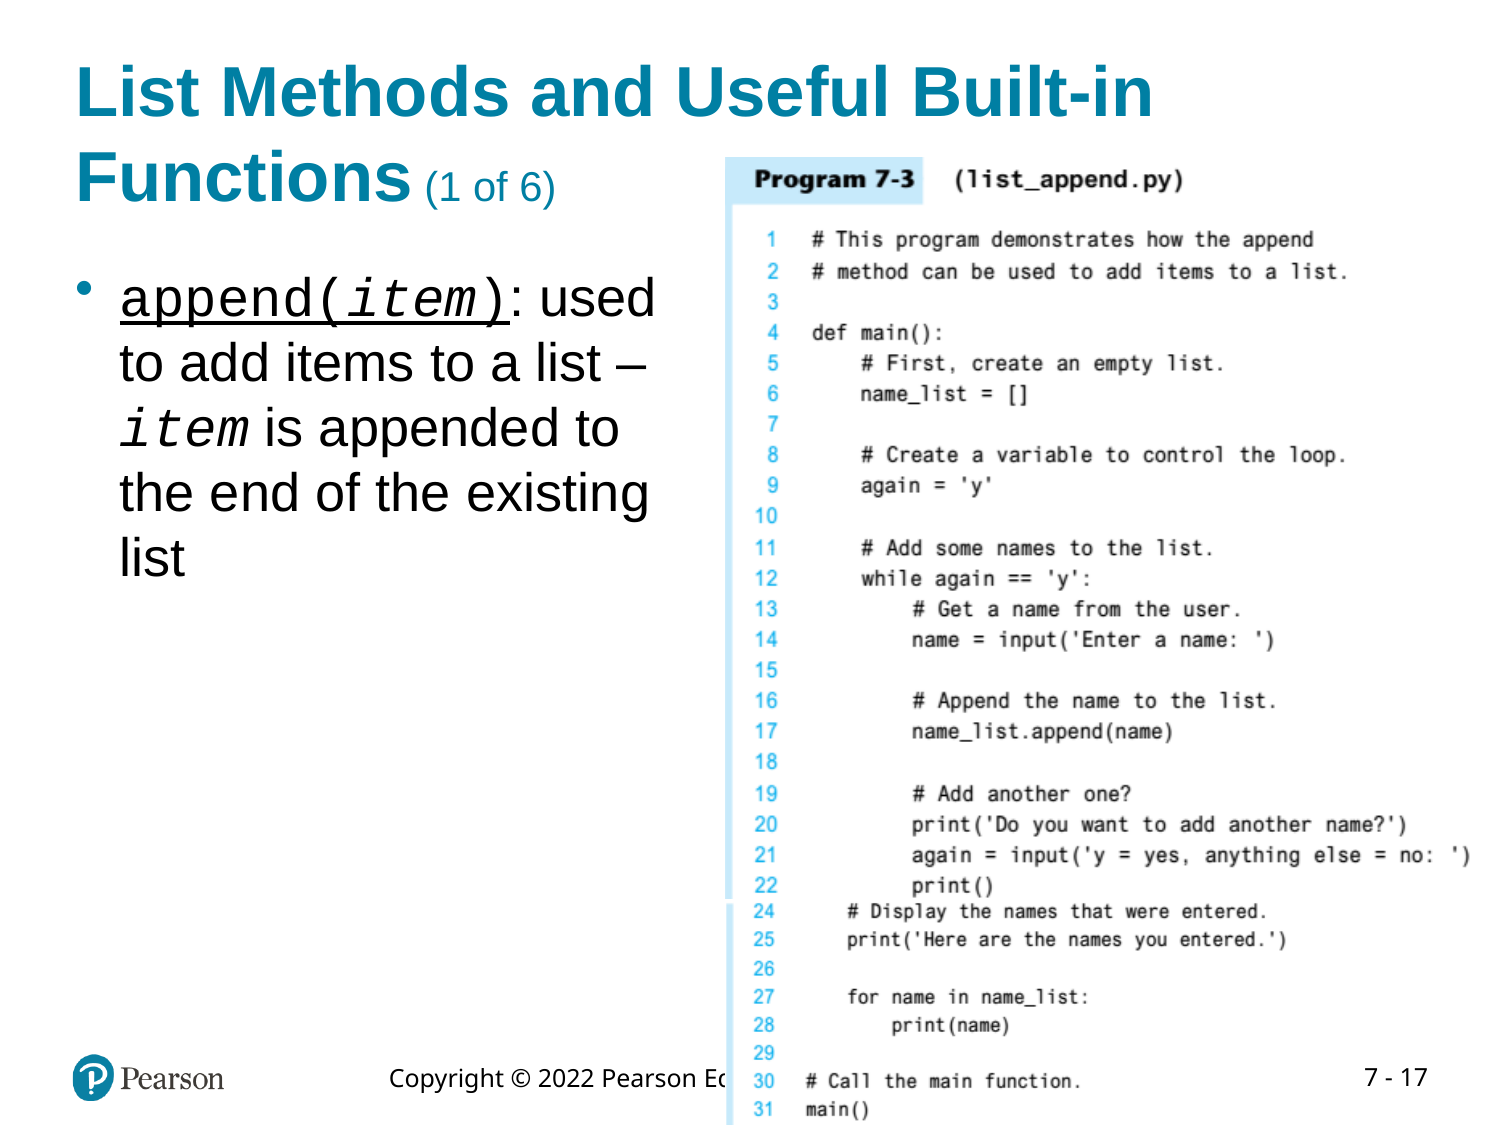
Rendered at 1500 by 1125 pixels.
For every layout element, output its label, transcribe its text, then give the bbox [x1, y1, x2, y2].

title List Methods and Useful Built-in Functions (1 of 6) [75, 35, 1425, 216]
picture [72, 1087, 83, 1101]
picture [72, 1054, 89, 1072]
list append(item): used to add items to a list – item is appended to the end of the existing list [75, 262, 700, 1005]
picture [99, 1054, 224, 1101]
picture [724, 156, 1476, 1125]
picture [81, 1064, 107, 1089]
